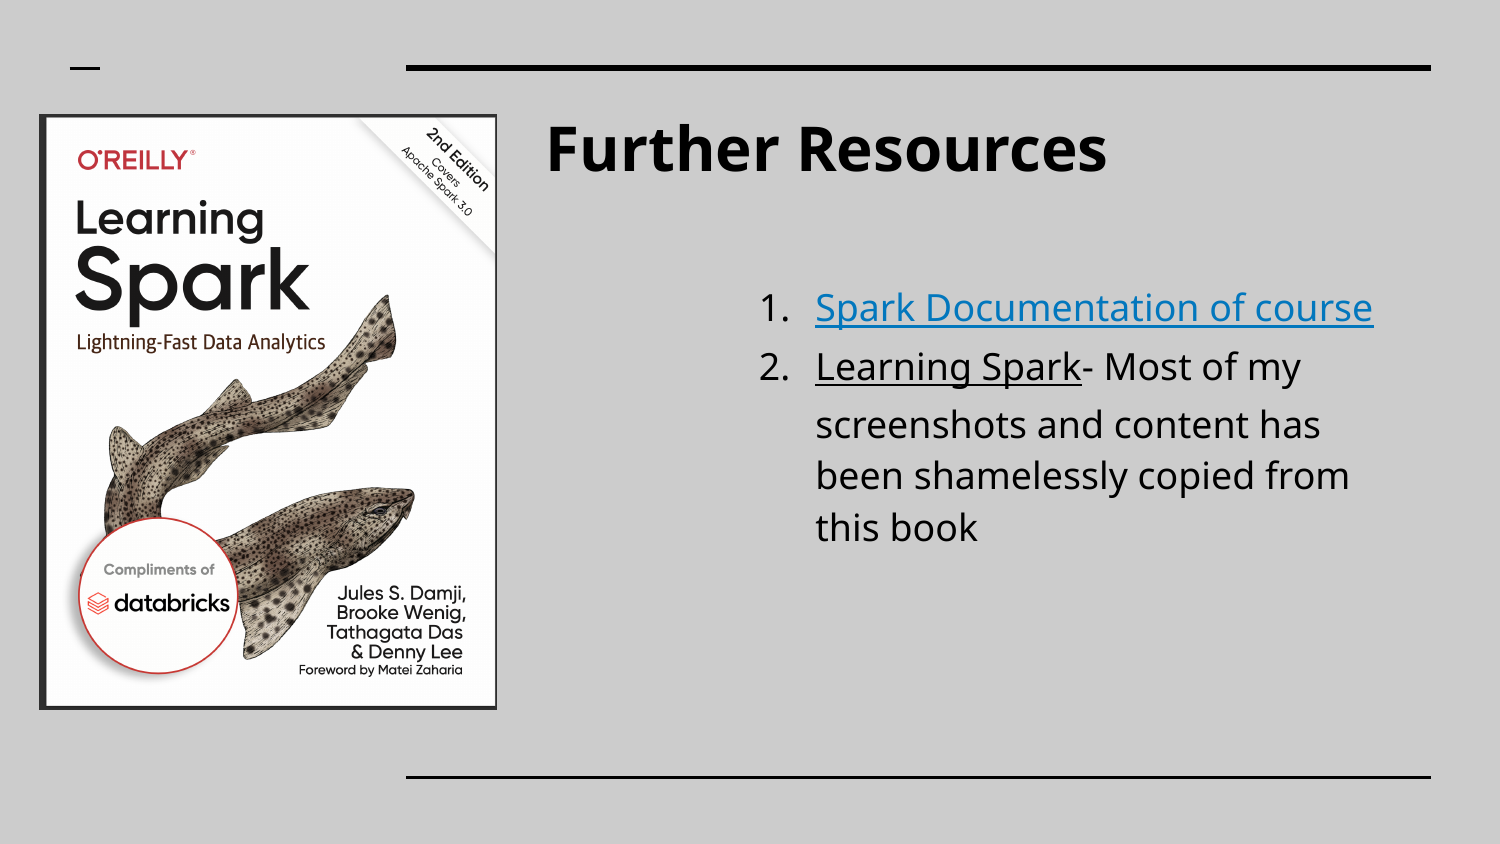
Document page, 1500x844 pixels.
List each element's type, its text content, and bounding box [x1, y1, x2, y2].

title Further Resources [530, 94, 1431, 199]
list Spark Documentation of course Learning Spark- Most of my screenshots and content has been shamelessly copied from this book [725, 261, 1433, 636]
picture [39, 113, 497, 710]
